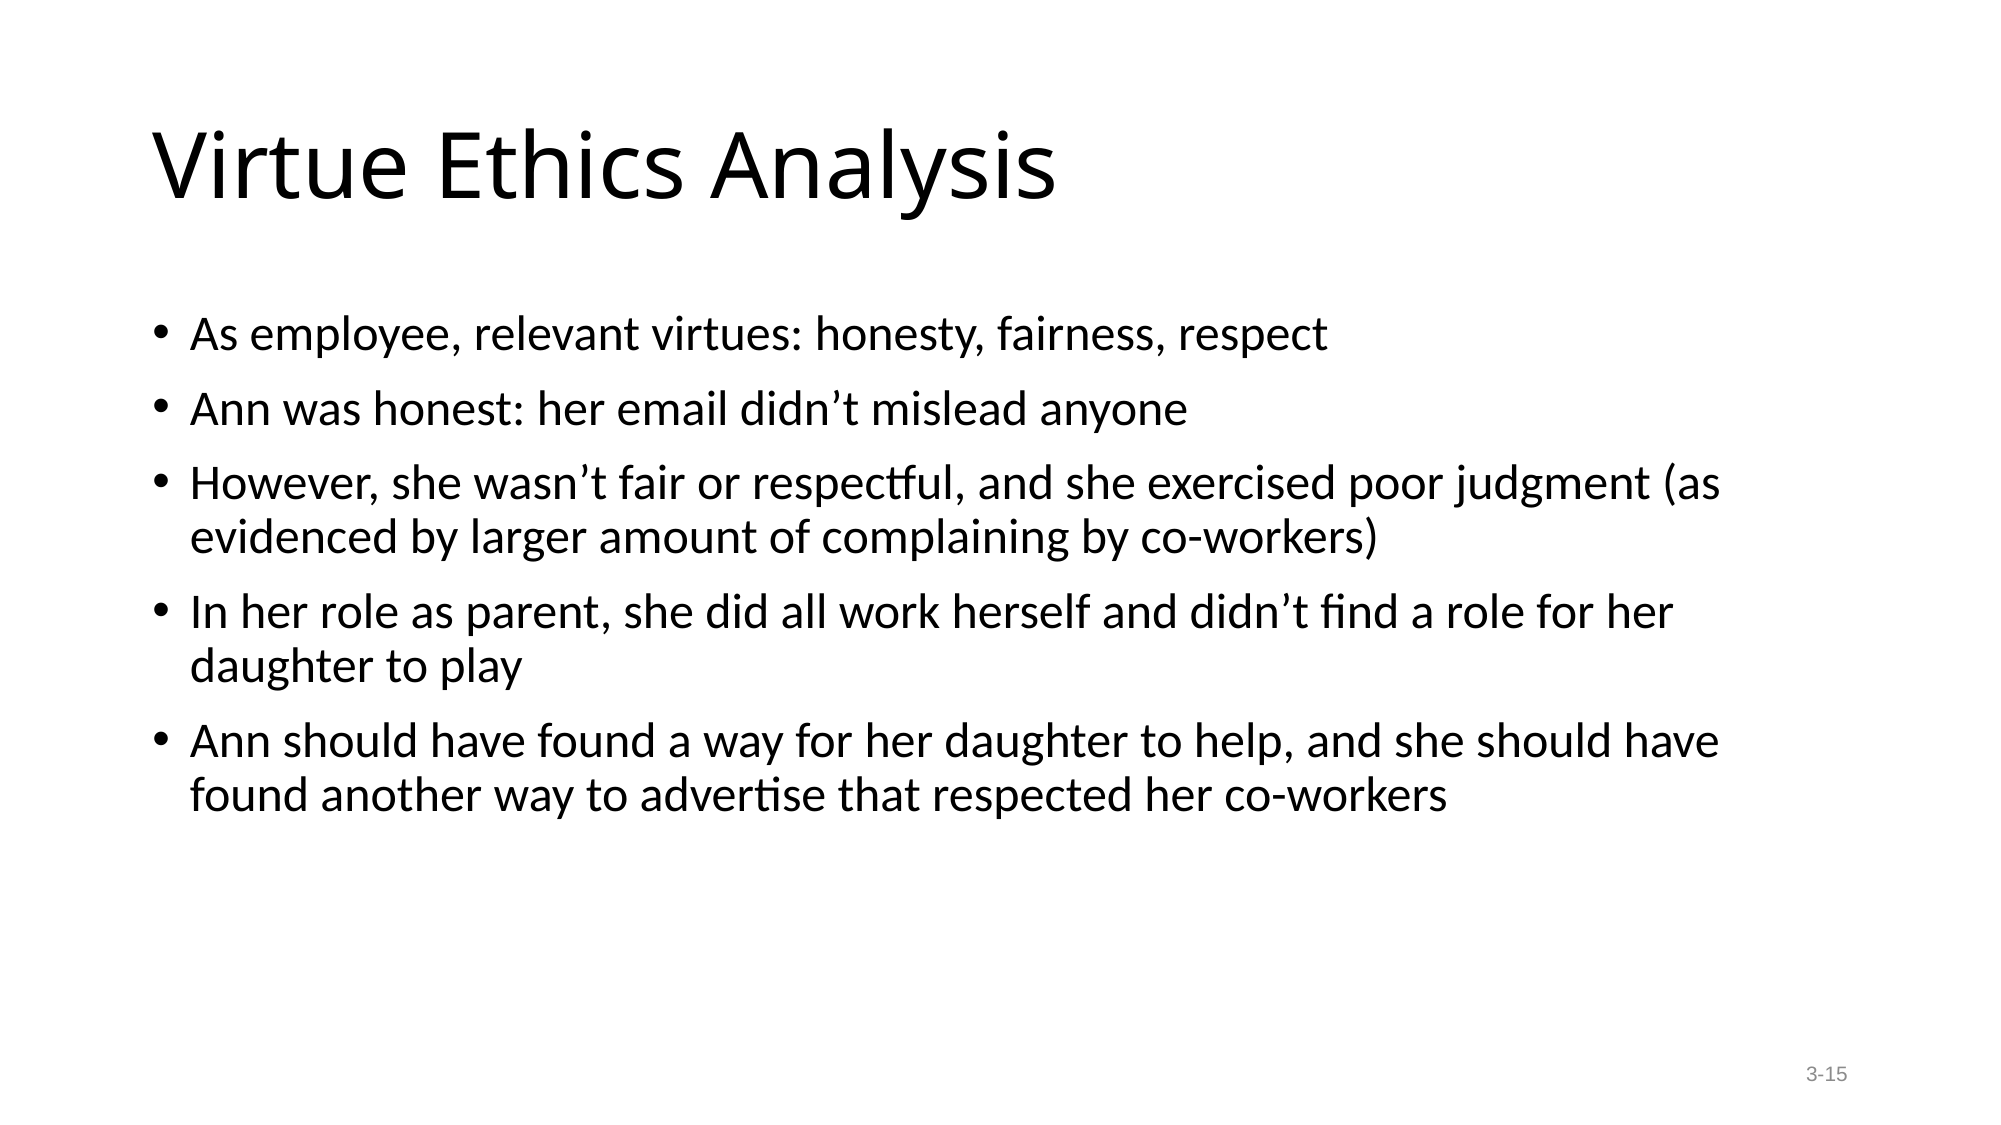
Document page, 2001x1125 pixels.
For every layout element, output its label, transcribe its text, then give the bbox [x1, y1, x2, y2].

title Virtue Ethics Analysis [137, 59, 1863, 278]
list As employee, relevant virtues: honesty, fairness, respect Ann was honest: her email didn’t mislead anyone However, she wasn’t fair or respectful, and she exercised poor judgment (as evidenced by larger amount of complaining by co-workers) In her role as parent, she did all work herself and didn’t find a role for her daughter to play Ann should have found a way for her daughter to help, and she should have found another way to advertise that respected her co-workers [137, 299, 1863, 1014]
slide_number 3-15 [1412, 1042, 1863, 1103]
